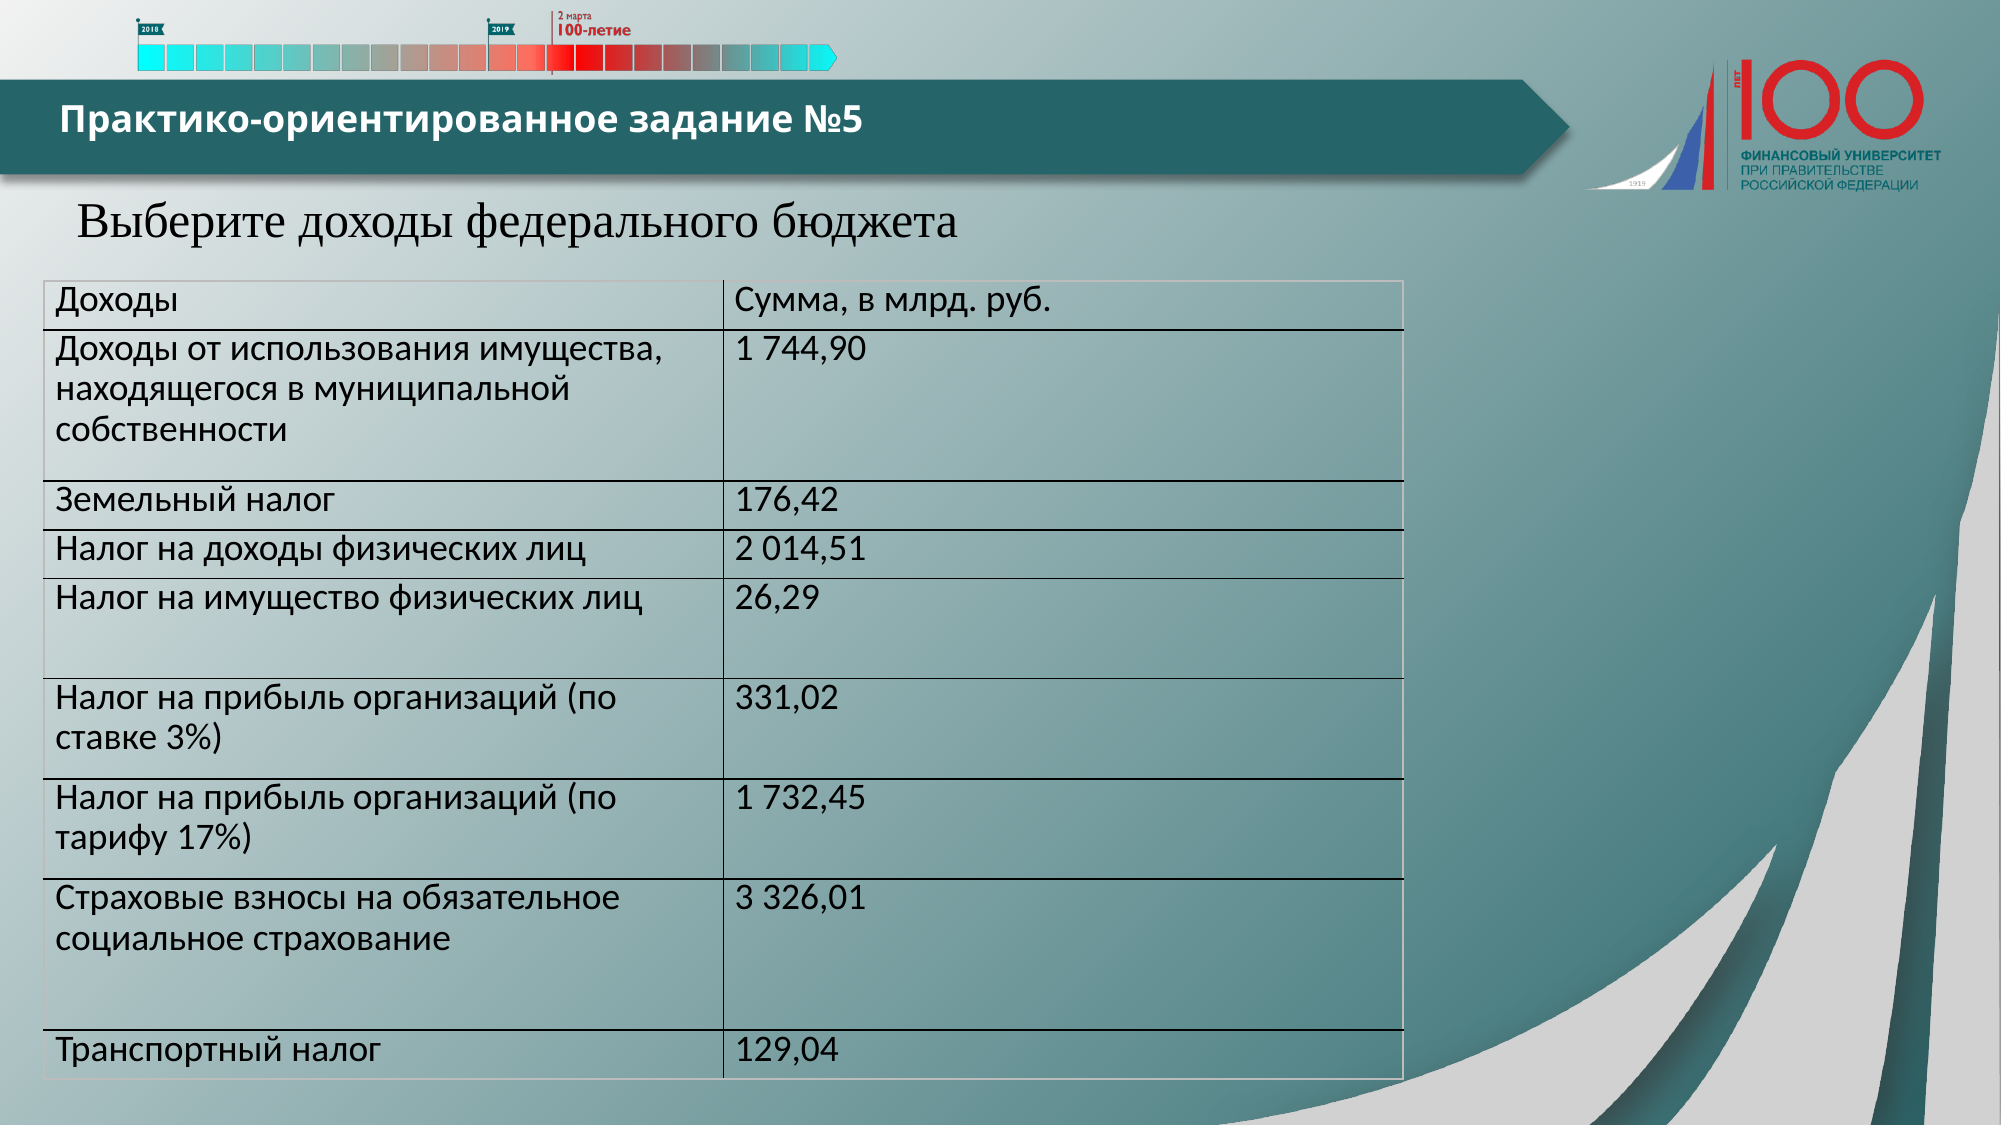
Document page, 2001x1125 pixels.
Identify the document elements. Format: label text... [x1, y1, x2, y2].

table_cell 1 732,45 [724, 780, 1402, 878]
text_box Выберите доходы федерального бюджета [61, 179, 1385, 255]
table_cell Налог на прибыль организаций (по ставке 3%) [45, 679, 723, 778]
table_cell Транспортный налог [45, 1031, 723, 1078]
title Практико-ориентированное задание №5 [44, 92, 1749, 155]
table_cell 26,29 [724, 579, 1402, 678]
picture [136, 11, 837, 75]
table_cell 331,02 [724, 679, 1402, 778]
table_cell 129,04 [724, 1031, 1402, 1078]
table_cell Налог на доходы физических лиц [45, 531, 723, 578]
table_cell 176,42 [724, 482, 1402, 529]
table_cell 2 014,51 [724, 531, 1402, 578]
table_cell 3 326,01 [724, 880, 1402, 1029]
table_cell Налог на имущество физических лиц [45, 579, 723, 678]
table_header Доходы [45, 282, 723, 329]
table_cell Страховые взносы на обязательное социальное страхование [45, 880, 723, 1029]
table_cell Земельный налог [45, 482, 723, 529]
table_cell Доходы от использования имущества, находящегося в муниципальной собственности [45, 331, 723, 480]
table_header Сумма, в млрд. руб. [724, 282, 1402, 329]
picture [1582, 59, 1941, 192]
table_cell 1 744,90 [724, 331, 1402, 480]
table_cell Налог на прибыль организаций (по тарифу 17%) [45, 780, 723, 878]
